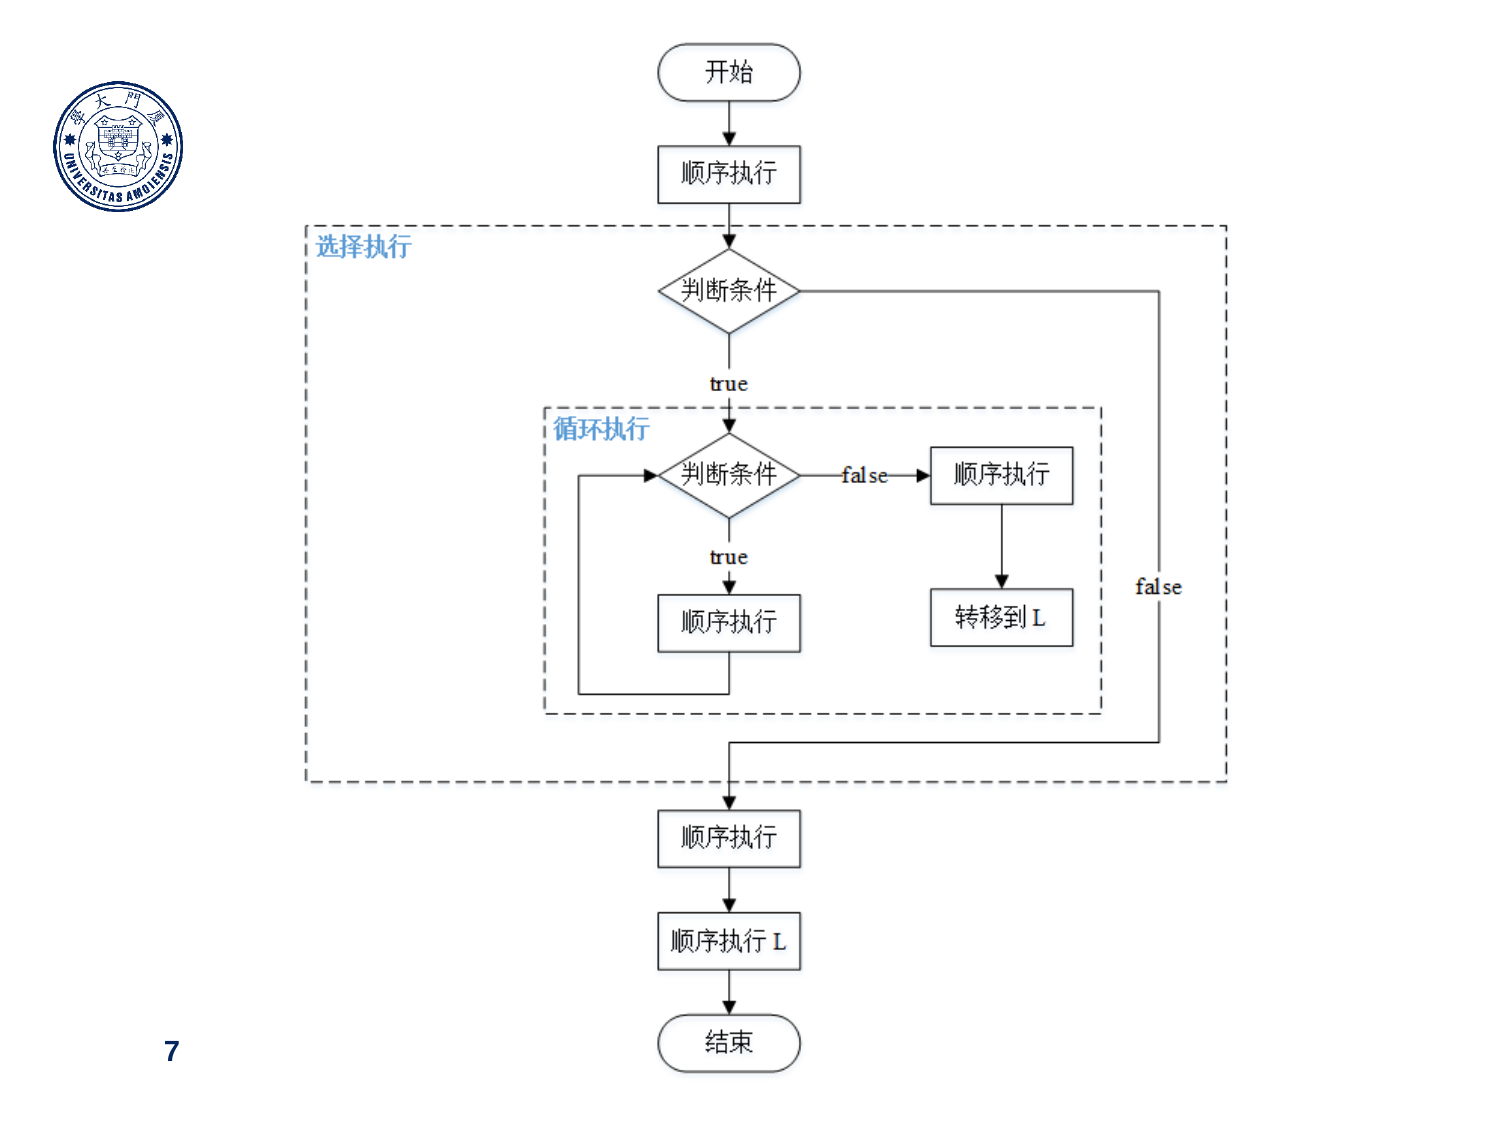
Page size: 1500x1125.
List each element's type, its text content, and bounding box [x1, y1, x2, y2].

slide_number 7 [148, 1024, 462, 1101]
picture [53, 81, 183, 212]
picture [299, 40, 1235, 1085]
